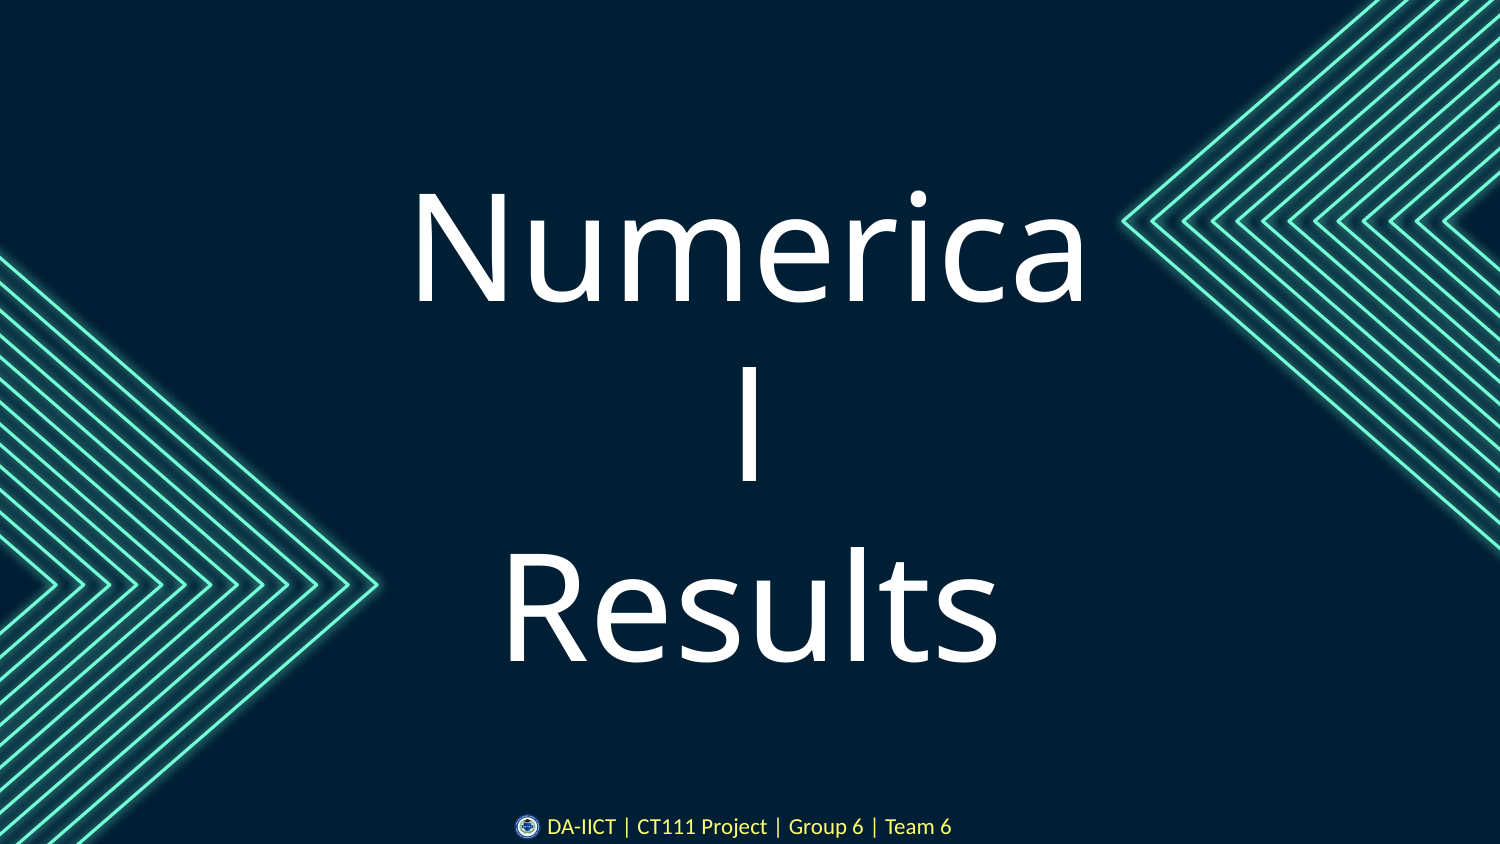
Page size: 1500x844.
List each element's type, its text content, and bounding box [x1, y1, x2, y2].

picture [513, 813, 542, 841]
text_box DA-IICT | CT111 Project | Group 6 | Team 6 [407, 797, 1093, 844]
title Numerical Results [377, 265, 1123, 579]
